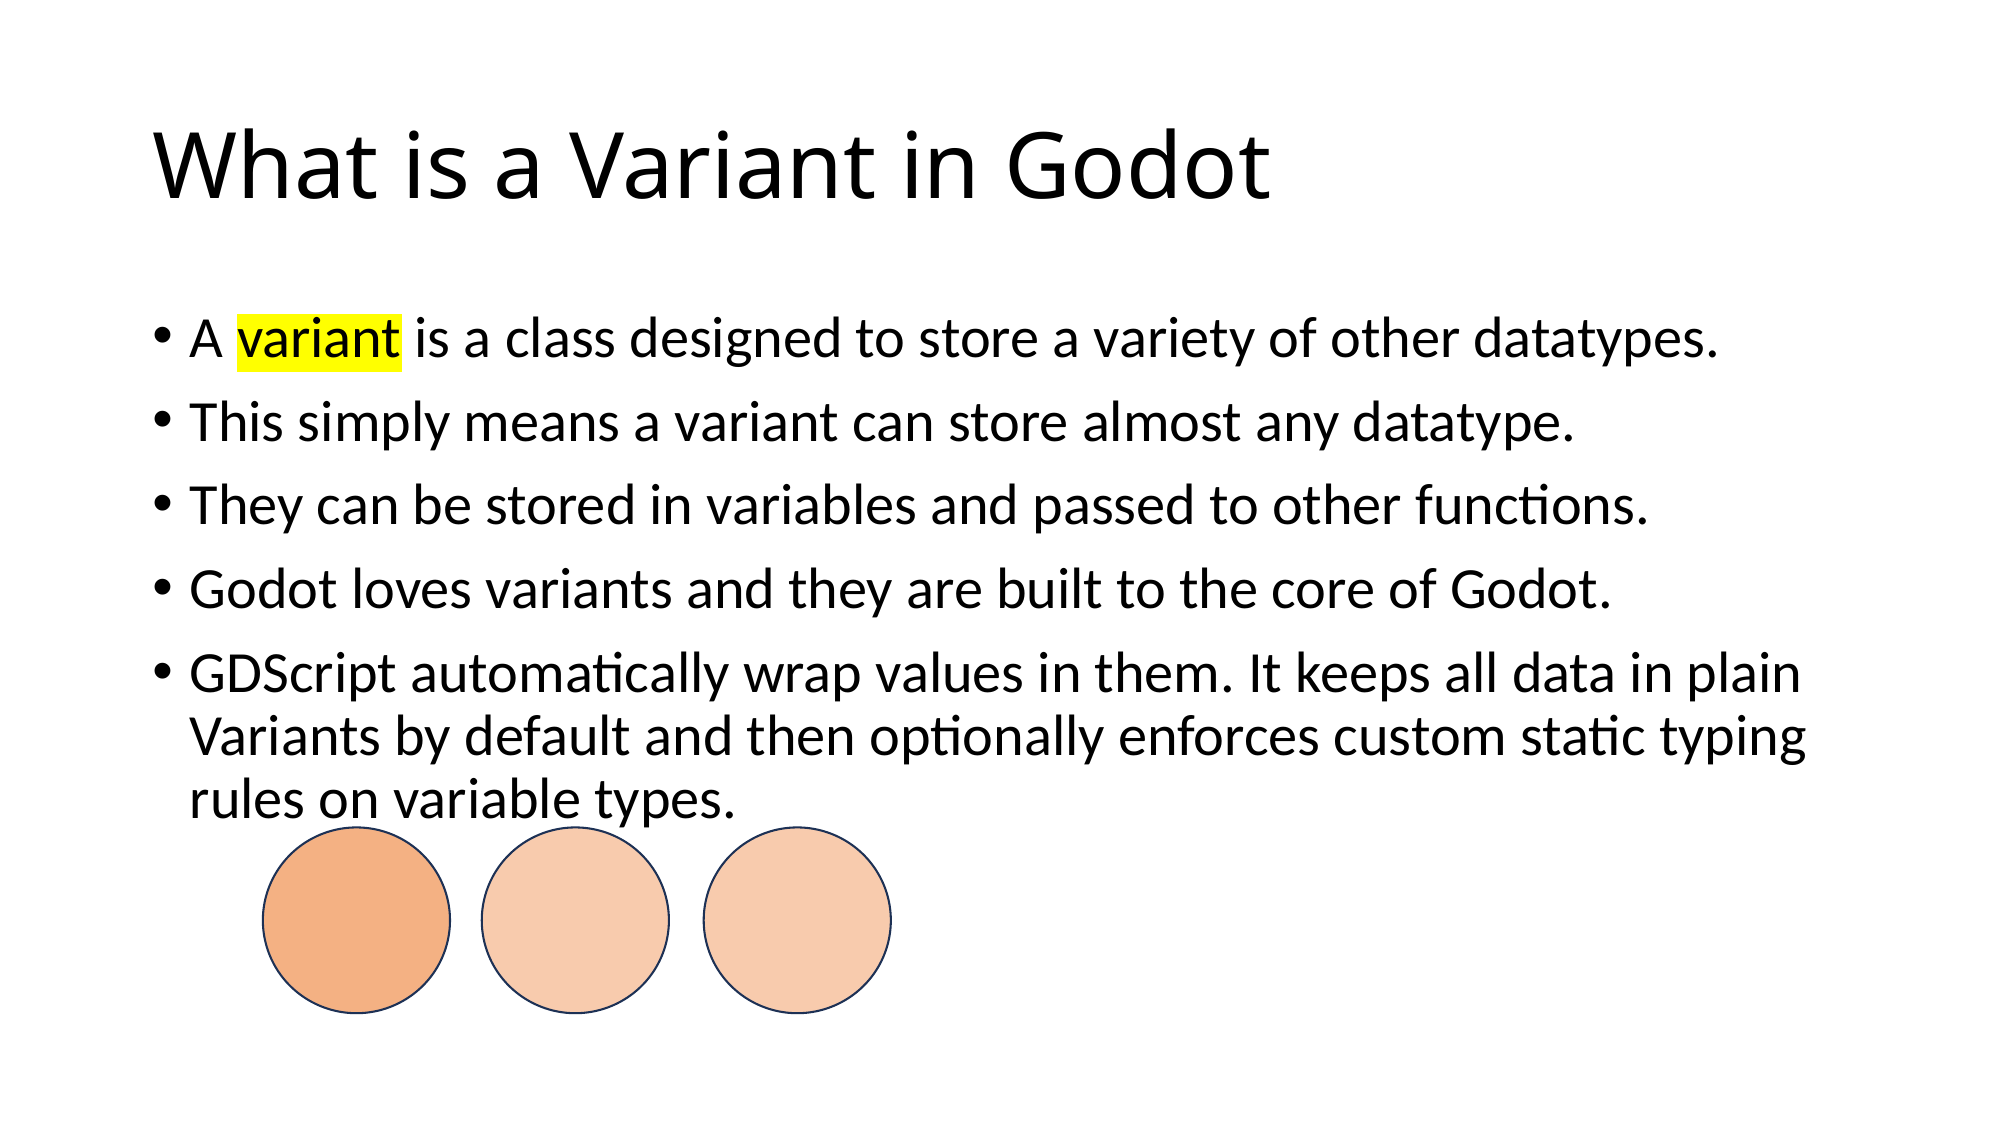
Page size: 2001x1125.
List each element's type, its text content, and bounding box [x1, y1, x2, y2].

text_box [480, 826, 670, 1015]
text_box [261, 826, 452, 1015]
list A variant is a class designed to store a variety of other datatypes. This simply means a variant can store almost any datatype. They can be stored in variables and passed to other functions. Godot loves variants and they are built to the core of Godot. GDScript automatically wrap values in them. It keeps all data in plain Variants by default and then optionally enforces custom static typing rules on variable types. [137, 299, 1863, 1014]
title What is a Variant in Godot [137, 59, 1863, 278]
text_box [702, 826, 892, 1015]
